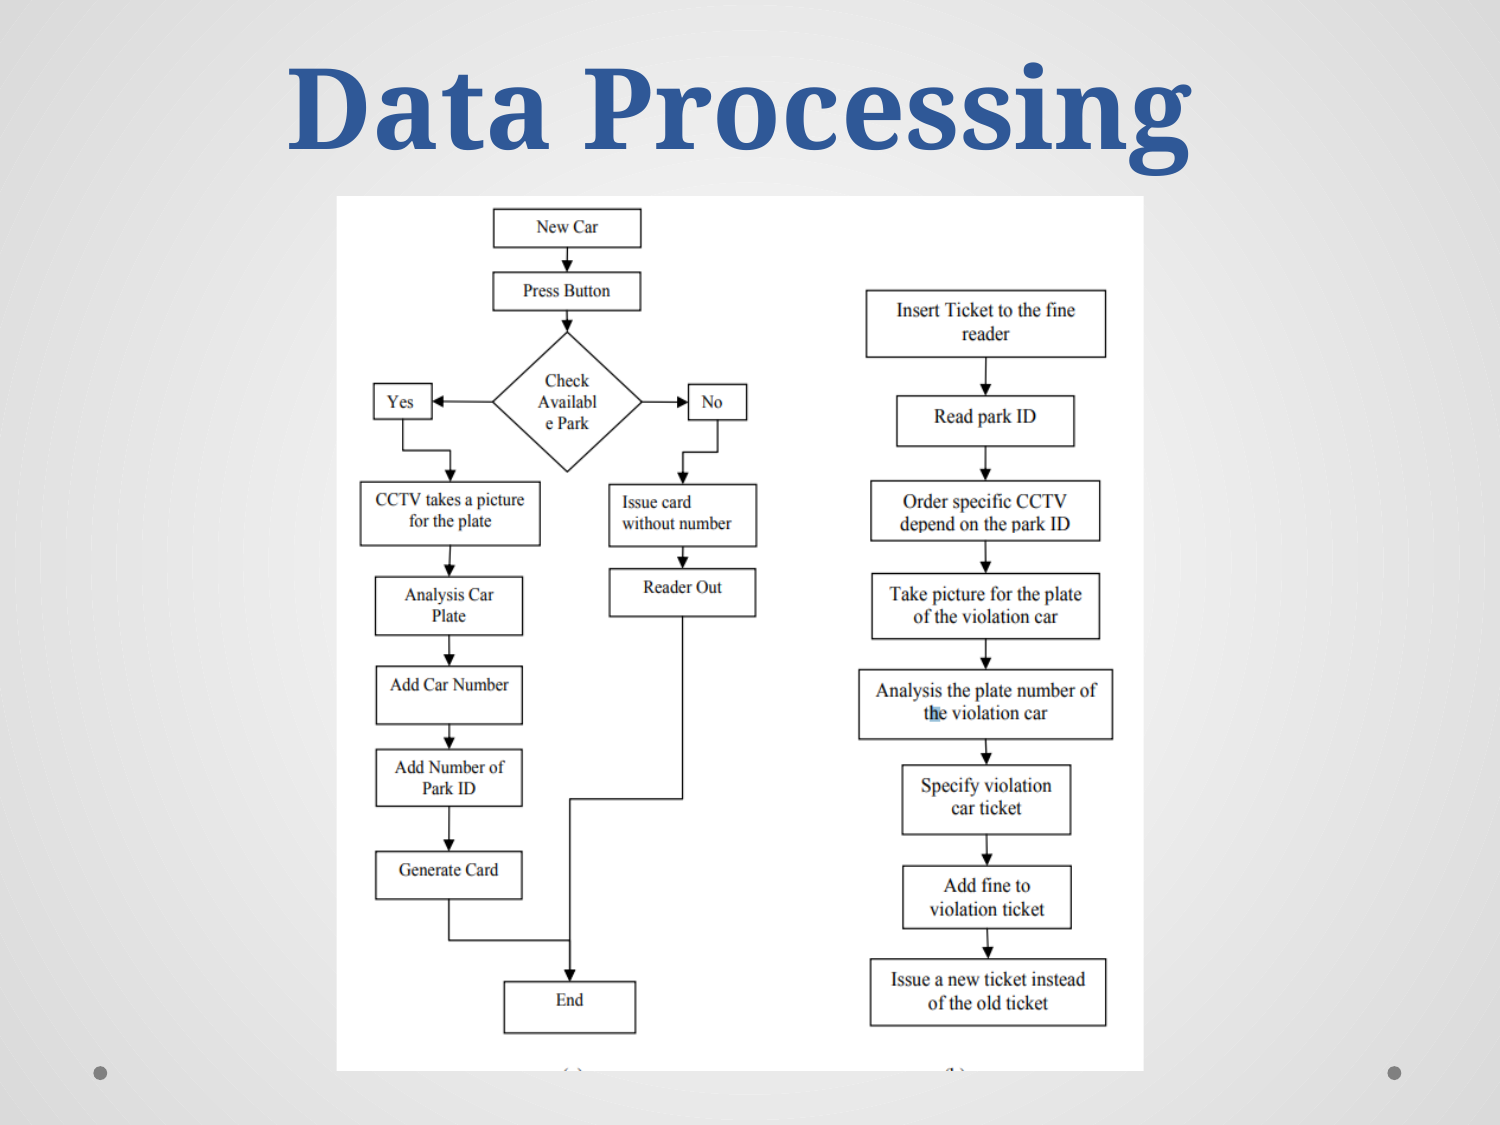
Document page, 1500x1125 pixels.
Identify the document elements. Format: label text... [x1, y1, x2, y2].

title Data Processing [64, 30, 1415, 180]
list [336, 196, 1144, 1071]
